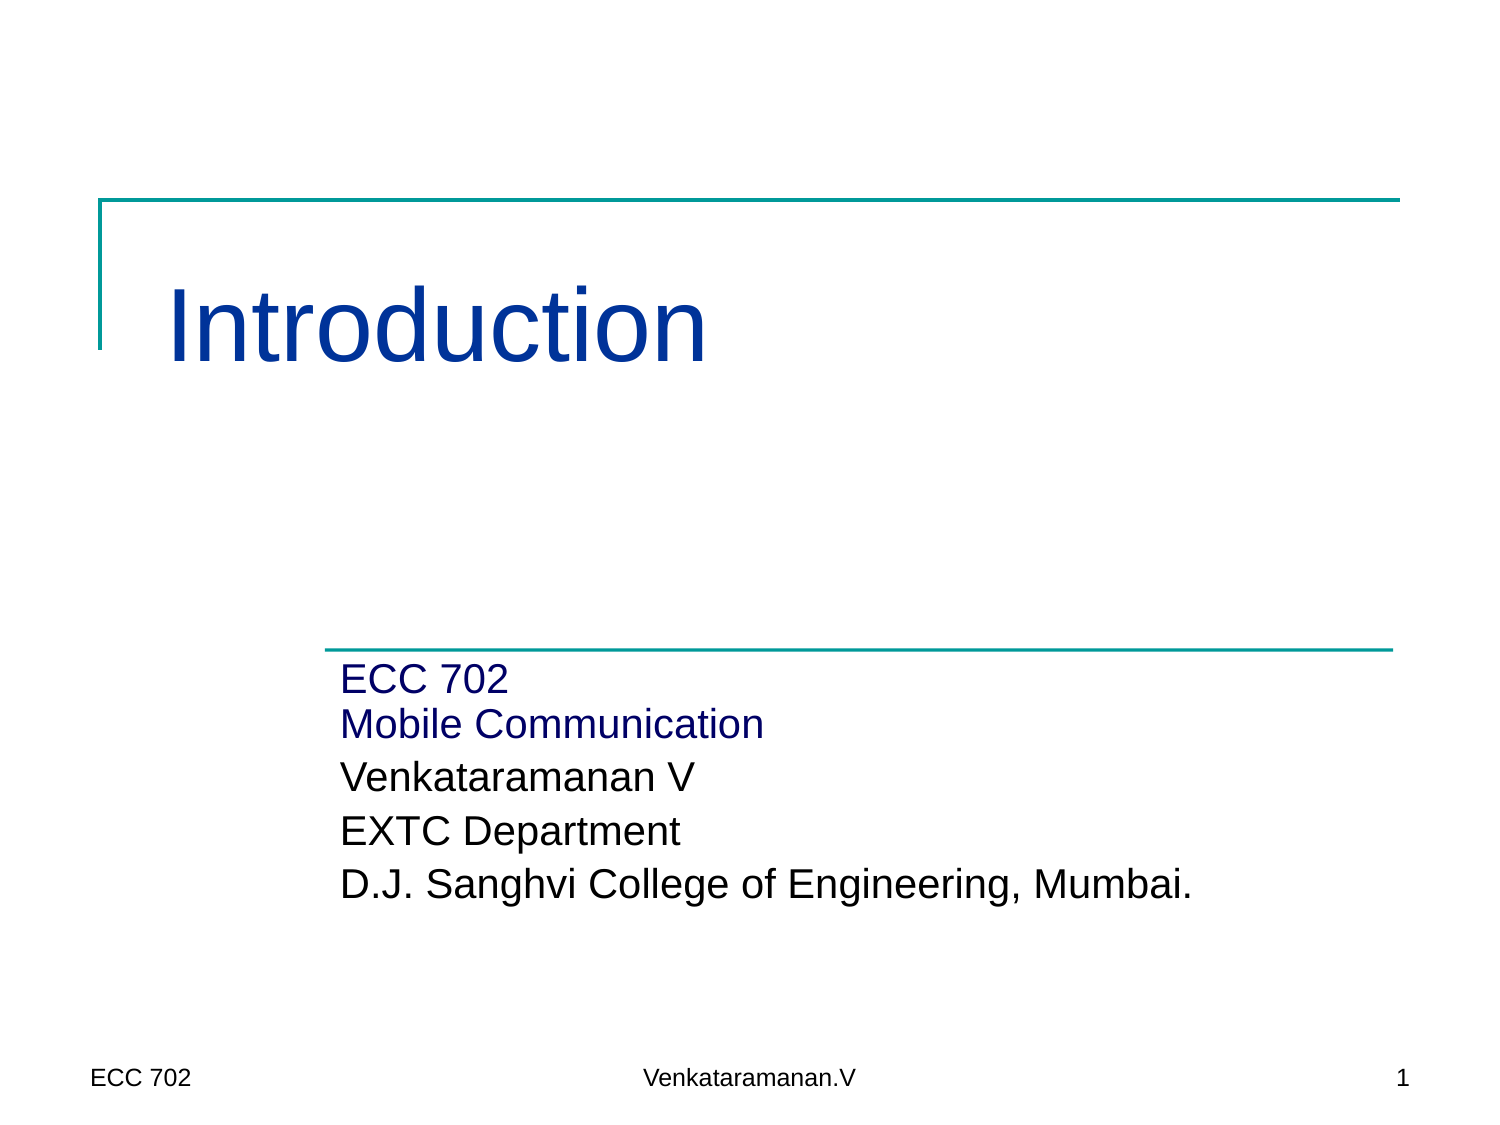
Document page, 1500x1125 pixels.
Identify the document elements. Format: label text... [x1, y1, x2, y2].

footer Venkataramanan.V [512, 1024, 988, 1100]
subtitle ECC 702 Mobile Communication Venkataramanan V EXTC Department D.J. Sanghvi College of Engineering, Mumbai. [324, 650, 1400, 938]
title Introduction [150, 249, 1401, 538]
slide_number ECC 702 [75, 1024, 425, 1100]
slide_number 1 [1074, 1024, 1425, 1100]
